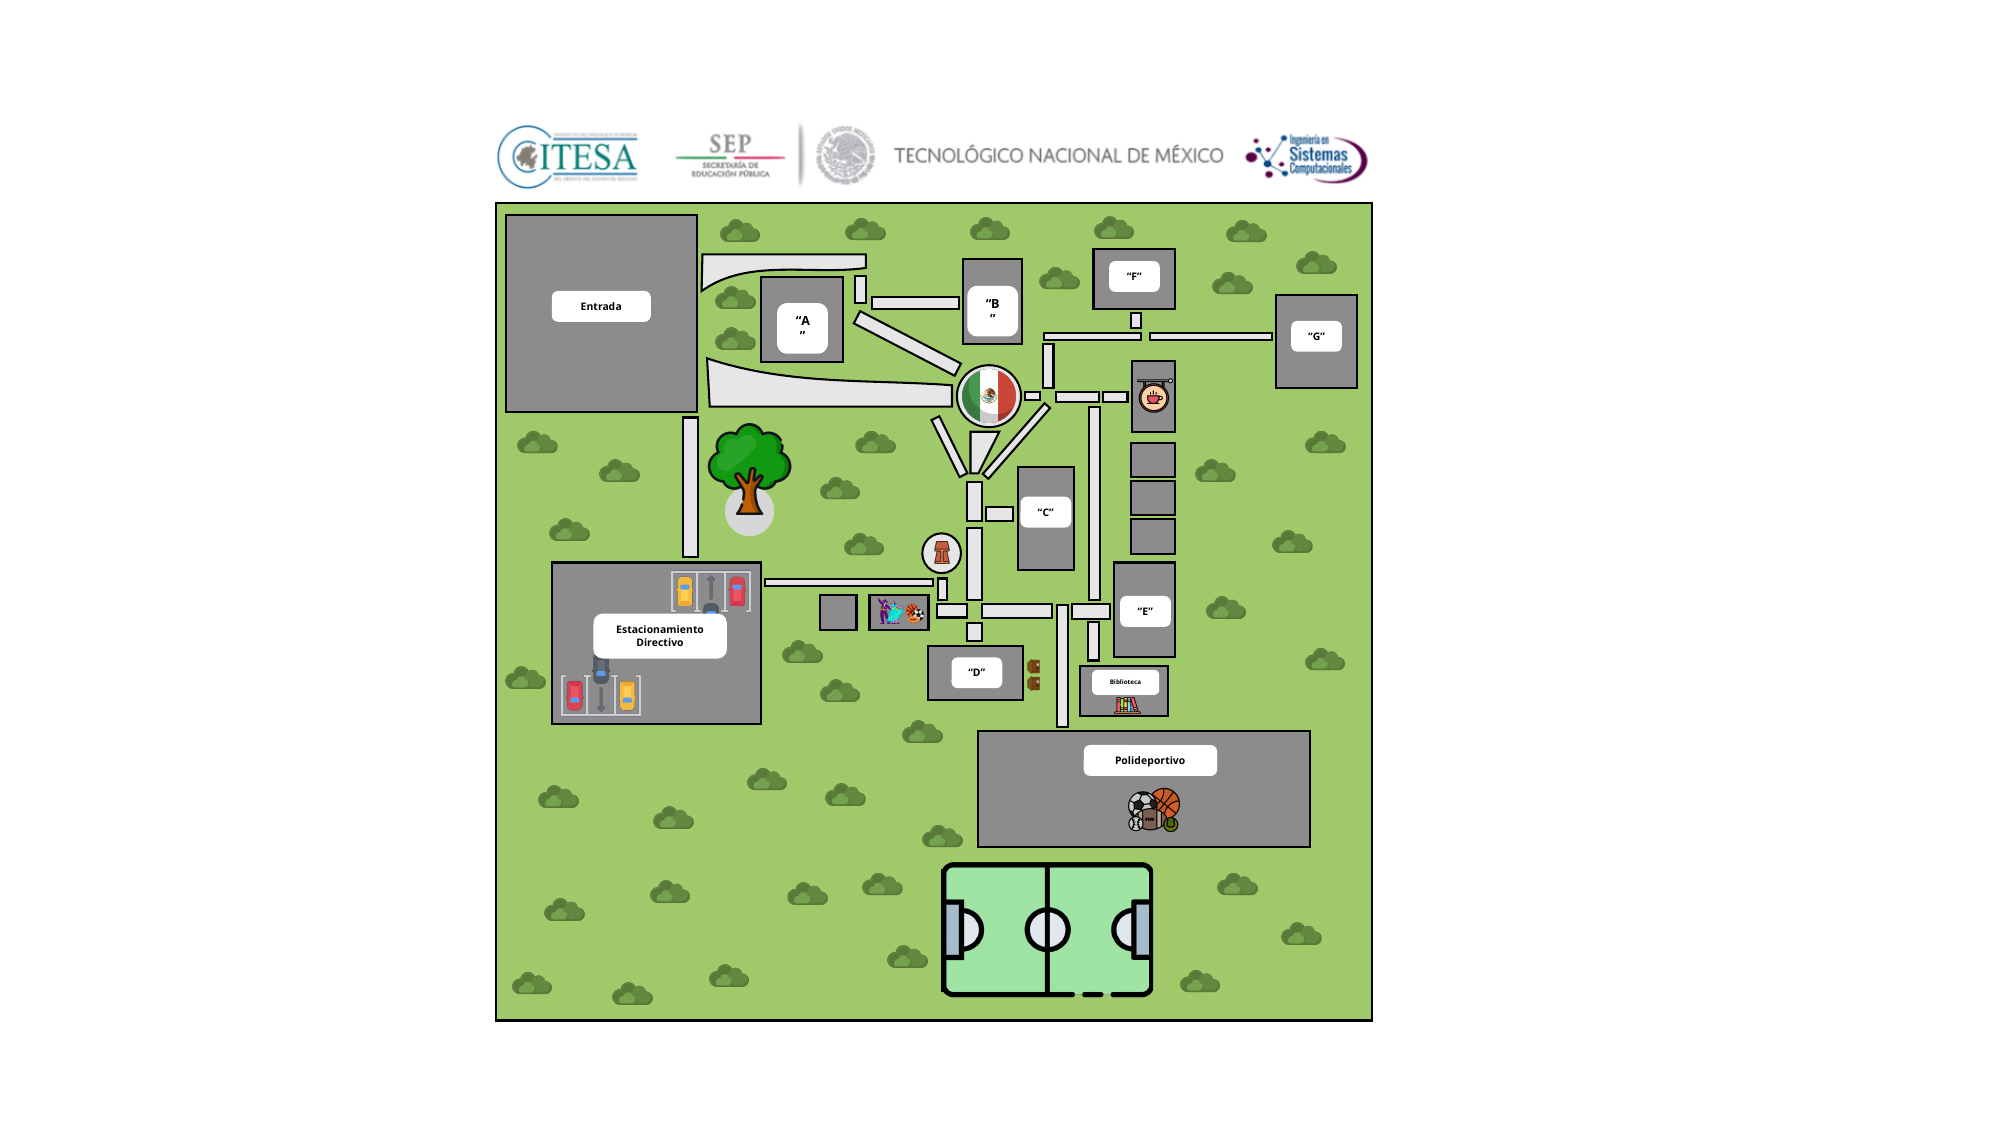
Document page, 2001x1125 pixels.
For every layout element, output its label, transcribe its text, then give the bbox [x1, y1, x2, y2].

text_box “G” [1291, 320, 1342, 352]
picture [599, 458, 641, 484]
picture [1217, 871, 1259, 897]
text_box “D” [951, 657, 1003, 689]
text_box [1087, 621, 1100, 662]
picture [1212, 270, 1254, 296]
text_box [505, 214, 698, 413]
text_box “F” [1109, 261, 1160, 292]
picture [861, 871, 903, 898]
text_box [930, 414, 969, 479]
picture [561, 645, 641, 726]
picture [941, 853, 1154, 1000]
text_box [1275, 294, 1358, 389]
text_box [705, 356, 954, 408]
text_box [966, 481, 983, 522]
text_box [981, 401, 1052, 481]
text_box [641, 561, 762, 725]
picture [496, 120, 1378, 195]
text_box [1130, 442, 1176, 478]
picture [612, 981, 654, 1007]
picture [1114, 692, 1141, 719]
text_box [1131, 360, 1176, 433]
picture [505, 665, 546, 691]
text_box [955, 377, 962, 415]
picture [537, 783, 579, 810]
picture [1304, 429, 1346, 456]
text_box [937, 577, 948, 601]
text_box [495, 202, 1373, 1022]
picture [1093, 215, 1135, 241]
picture [886, 943, 928, 970]
text_box “A” [777, 303, 828, 354]
text_box [852, 309, 963, 378]
picture [902, 719, 943, 745]
picture [671, 561, 751, 642]
picture [855, 429, 897, 455]
picture [714, 284, 756, 311]
picture [1194, 458, 1236, 484]
picture [708, 962, 750, 989]
text_box “E” [1120, 595, 1171, 627]
text_box [969, 430, 1002, 475]
picture [824, 781, 866, 808]
text_box [1149, 332, 1273, 341]
text_box [1017, 466, 1075, 571]
picture [543, 897, 585, 923]
text_box [868, 594, 930, 631]
text_box [1130, 312, 1142, 329]
text_box [921, 532, 963, 575]
picture [1024, 657, 1043, 693]
picture [969, 216, 1011, 242]
picture [549, 516, 591, 543]
text_box [819, 594, 858, 631]
text_box [970, 423, 1008, 429]
text_box “B” [967, 285, 1019, 337]
text_box [1113, 561, 1176, 658]
text_box [1056, 604, 1069, 728]
picture [1205, 595, 1247, 621]
text_box [981, 603, 1053, 619]
text_box [971, 364, 1007, 369]
picture [652, 805, 694, 831]
text_box [966, 527, 983, 601]
text_box Biblioteca [1092, 669, 1160, 695]
picture [1271, 528, 1313, 555]
picture [1226, 218, 1267, 244]
text_box [760, 276, 844, 363]
text_box [1092, 248, 1176, 310]
picture [516, 429, 558, 455]
picture [876, 596, 904, 625]
picture [906, 604, 924, 623]
text_box [1071, 603, 1111, 620]
picture [843, 531, 885, 558]
text_box Polideportivo [1083, 744, 1218, 776]
picture [1304, 646, 1346, 672]
text_box [1042, 343, 1055, 389]
text_box [1130, 518, 1176, 555]
picture [1280, 921, 1322, 947]
picture [1137, 378, 1173, 413]
text_box [764, 578, 934, 587]
text_box [936, 603, 968, 619]
text_box [854, 275, 867, 304]
picture [649, 879, 691, 905]
text_box [977, 730, 1311, 848]
picture [1296, 249, 1338, 276]
text_box [1130, 480, 1176, 516]
text_box “C” [1020, 496, 1072, 528]
picture [1179, 968, 1221, 994]
text_box [1055, 391, 1100, 403]
text_box Entrada [551, 290, 651, 322]
picture [1039, 265, 1081, 291]
text_box [927, 645, 1024, 701]
picture [719, 218, 761, 244]
picture [703, 422, 796, 536]
picture [819, 475, 861, 501]
text_box [700, 253, 867, 294]
picture [1128, 784, 1180, 836]
text_box [1024, 391, 1041, 401]
text_box [962, 258, 1023, 345]
text_box [966, 622, 983, 642]
picture [845, 216, 887, 242]
picture [781, 638, 823, 665]
picture [819, 678, 861, 704]
text_box [1043, 332, 1142, 341]
picture [746, 766, 788, 792]
picture [787, 881, 829, 907]
text_box [1016, 377, 1023, 415]
text_box [1088, 406, 1101, 601]
text_box [1079, 665, 1169, 717]
text_box [985, 506, 1014, 522]
text_box [682, 416, 699, 558]
picture [922, 823, 963, 850]
picture [930, 541, 954, 565]
text_box [1102, 391, 1129, 403]
text_box Estacionamiento Directivo [593, 613, 727, 659]
text_box [551, 561, 671, 725]
picture [511, 970, 553, 996]
picture [714, 325, 756, 352]
picture [962, 369, 1016, 423]
text_box [871, 296, 960, 310]
